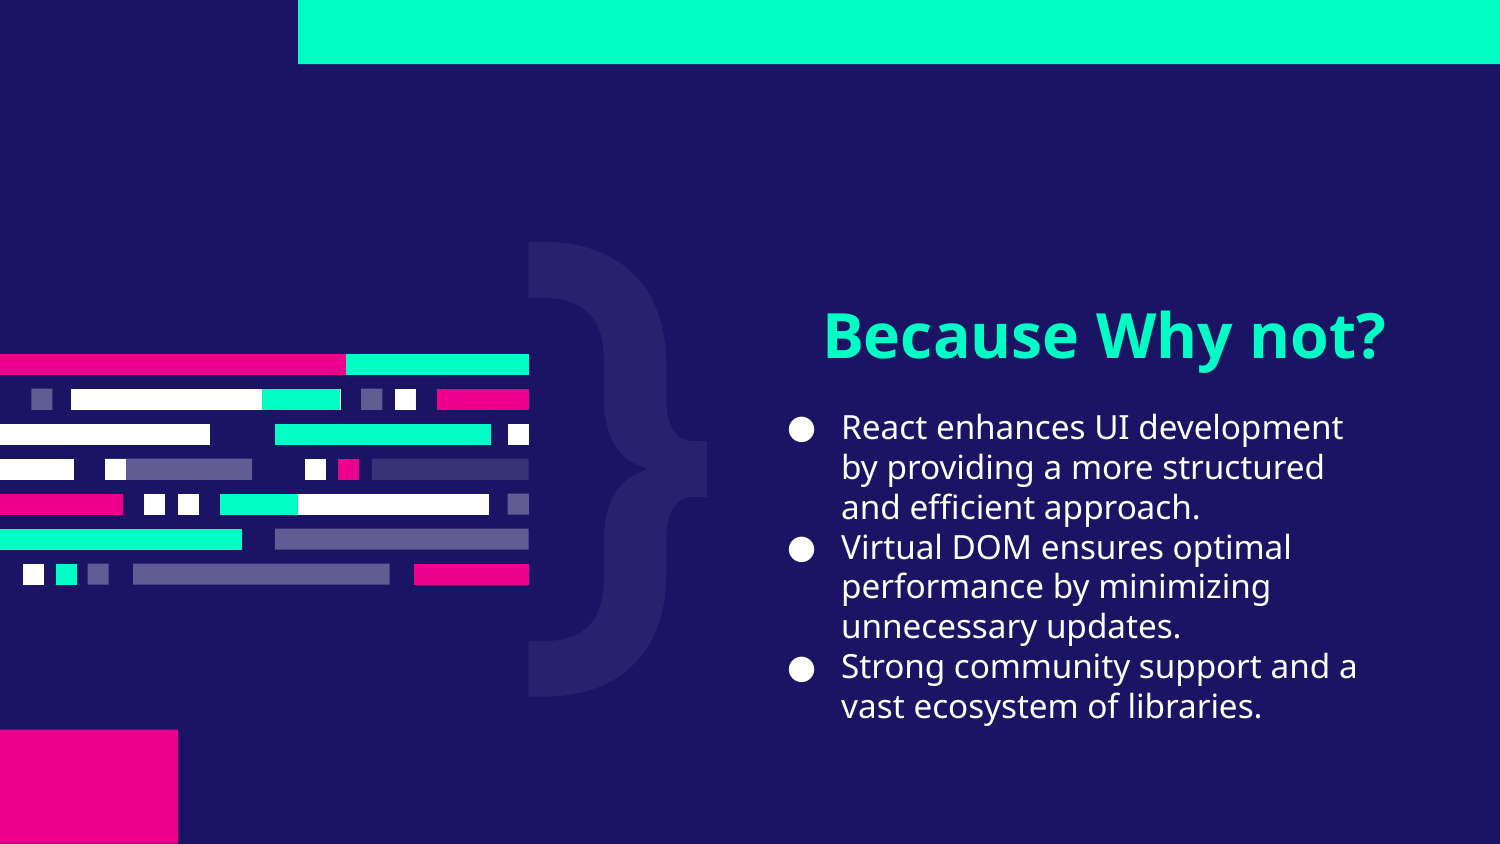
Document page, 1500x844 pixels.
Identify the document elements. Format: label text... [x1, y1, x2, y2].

list React enhances UI development by providing a more structured and efficient approach. Virtual DOM ensures optimal performance by minimizing unnecessary updates. Strong community support and a vast ecosystem of libraries. [751, 391, 1397, 741]
title Because Why not? [751, 281, 1402, 391]
